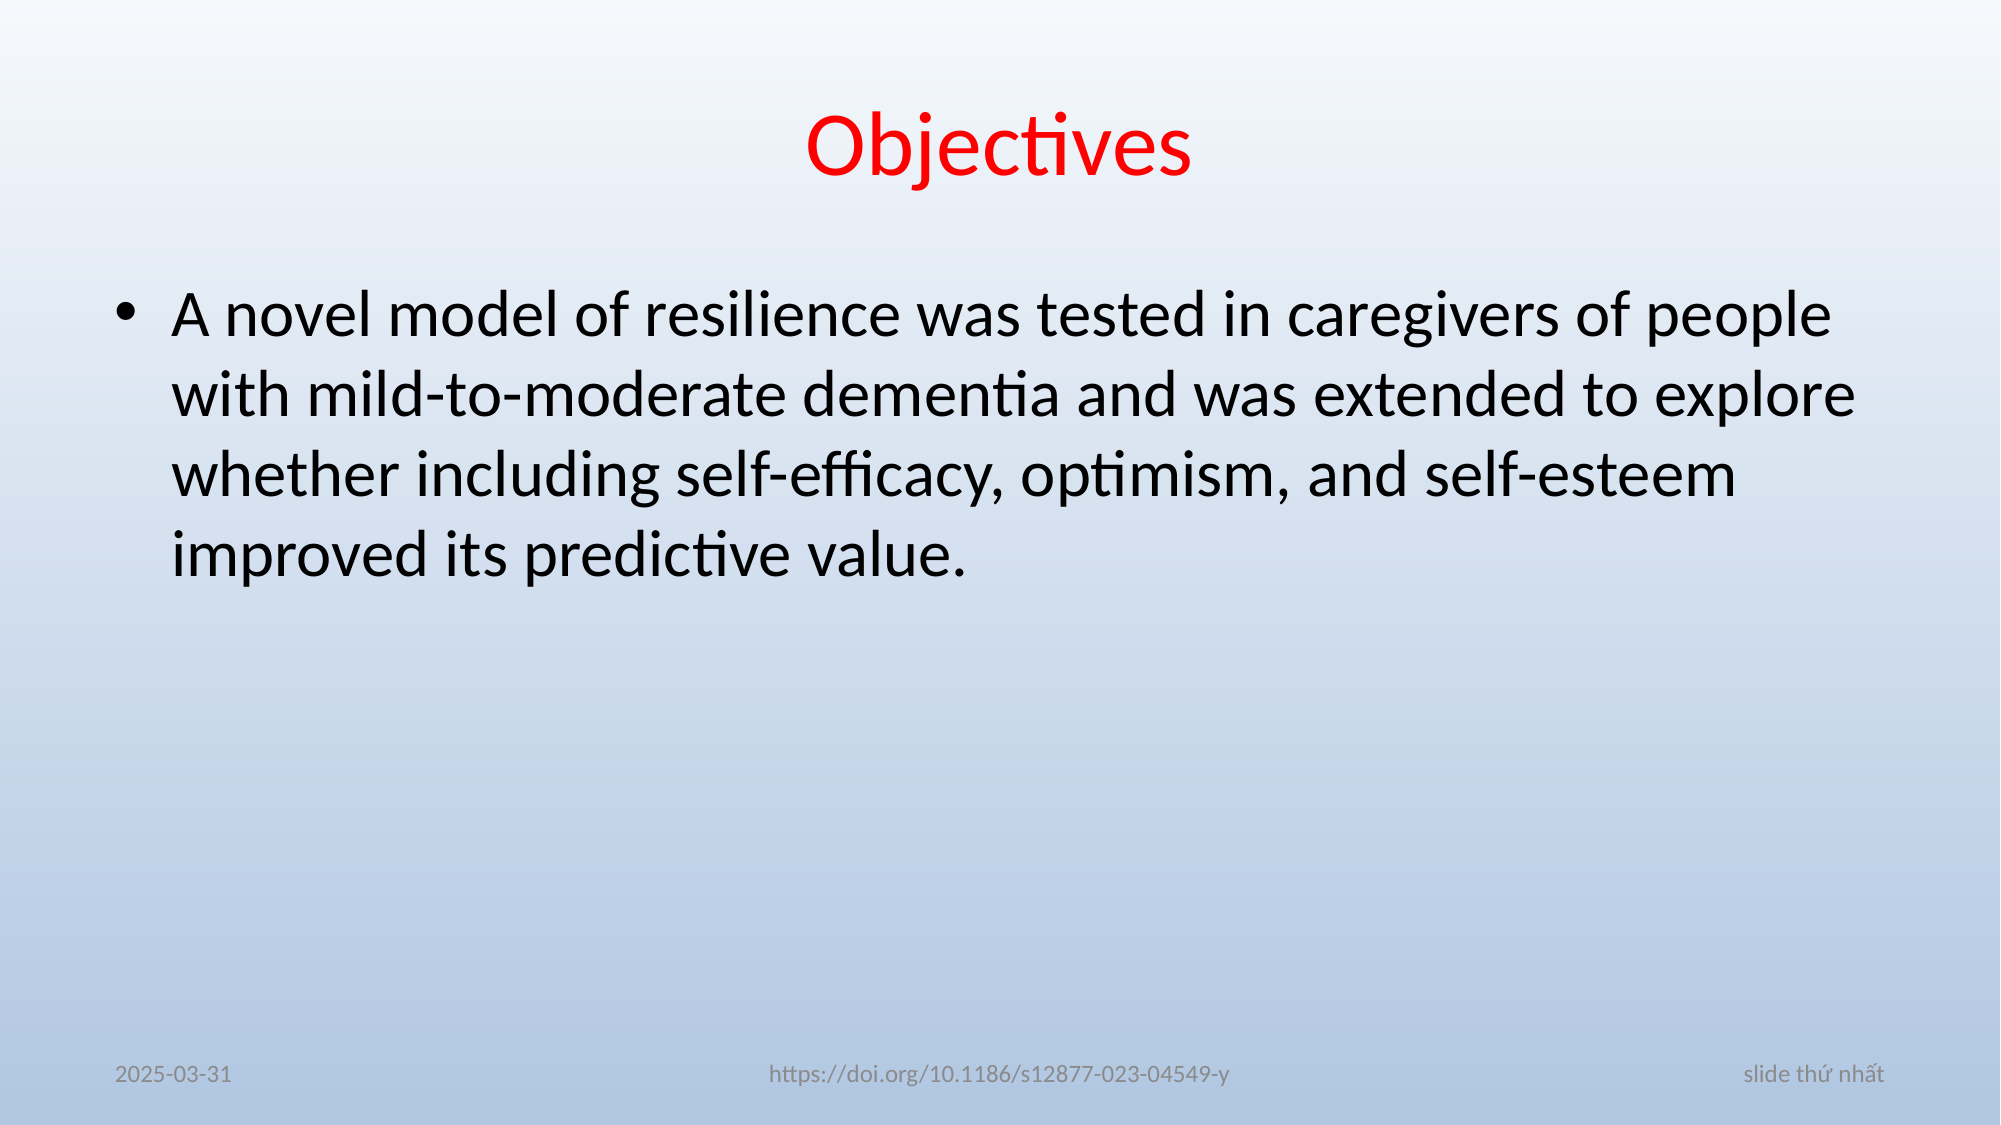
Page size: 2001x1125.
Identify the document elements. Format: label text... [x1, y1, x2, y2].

list A novel model of resilience was tested in caregivers of people with mild-to-moderate dementia and was extended to explore whether including self-efficacy, optimism, and self-esteem improved its predictive value. [99, 262, 1900, 1005]
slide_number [99, 1042, 567, 1103]
slide_number slide thứ nhất [1433, 1042, 1900, 1103]
title Objectives [99, 45, 1900, 233]
footer https://doi.org/10.1186/s12877-023-04549-y [683, 1042, 1317, 1103]
